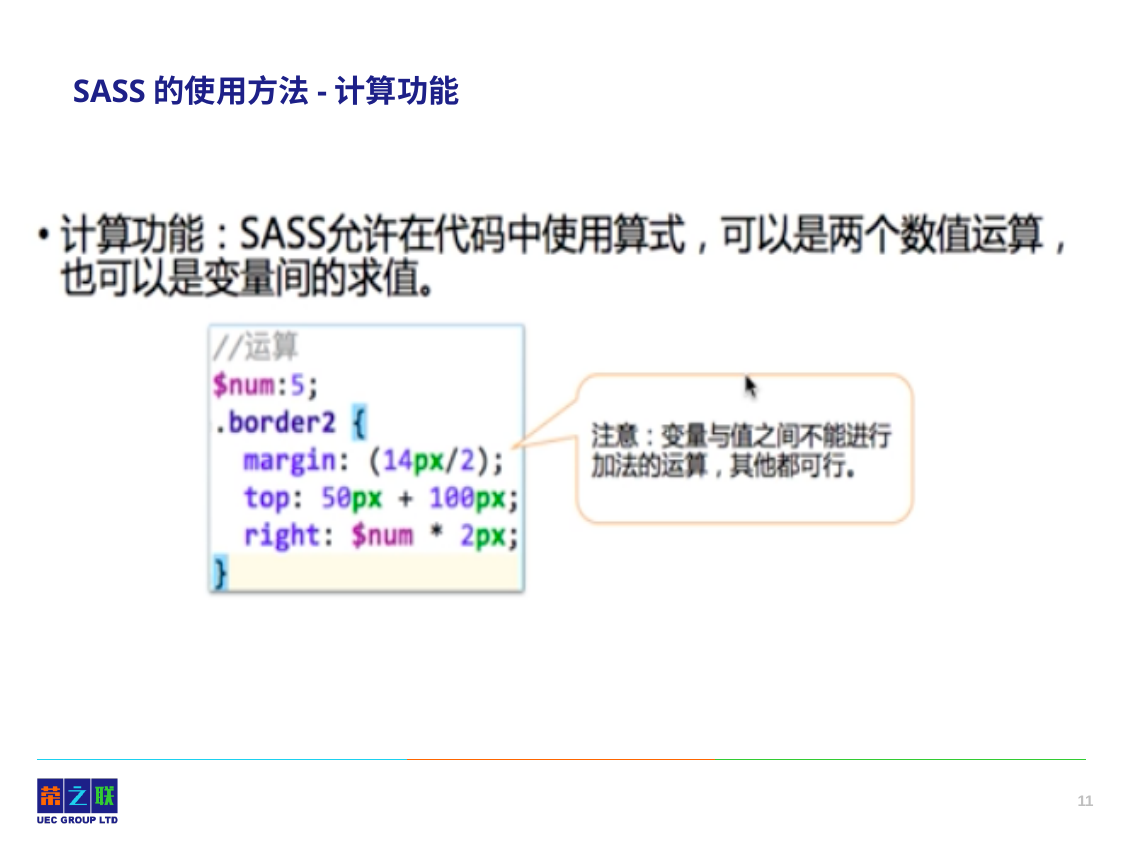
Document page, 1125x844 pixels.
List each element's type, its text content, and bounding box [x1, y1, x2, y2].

picture [10, 169, 1108, 636]
picture [33, 774, 121, 826]
text_box SASS的使用方法-计算功能 [57, 56, 846, 129]
